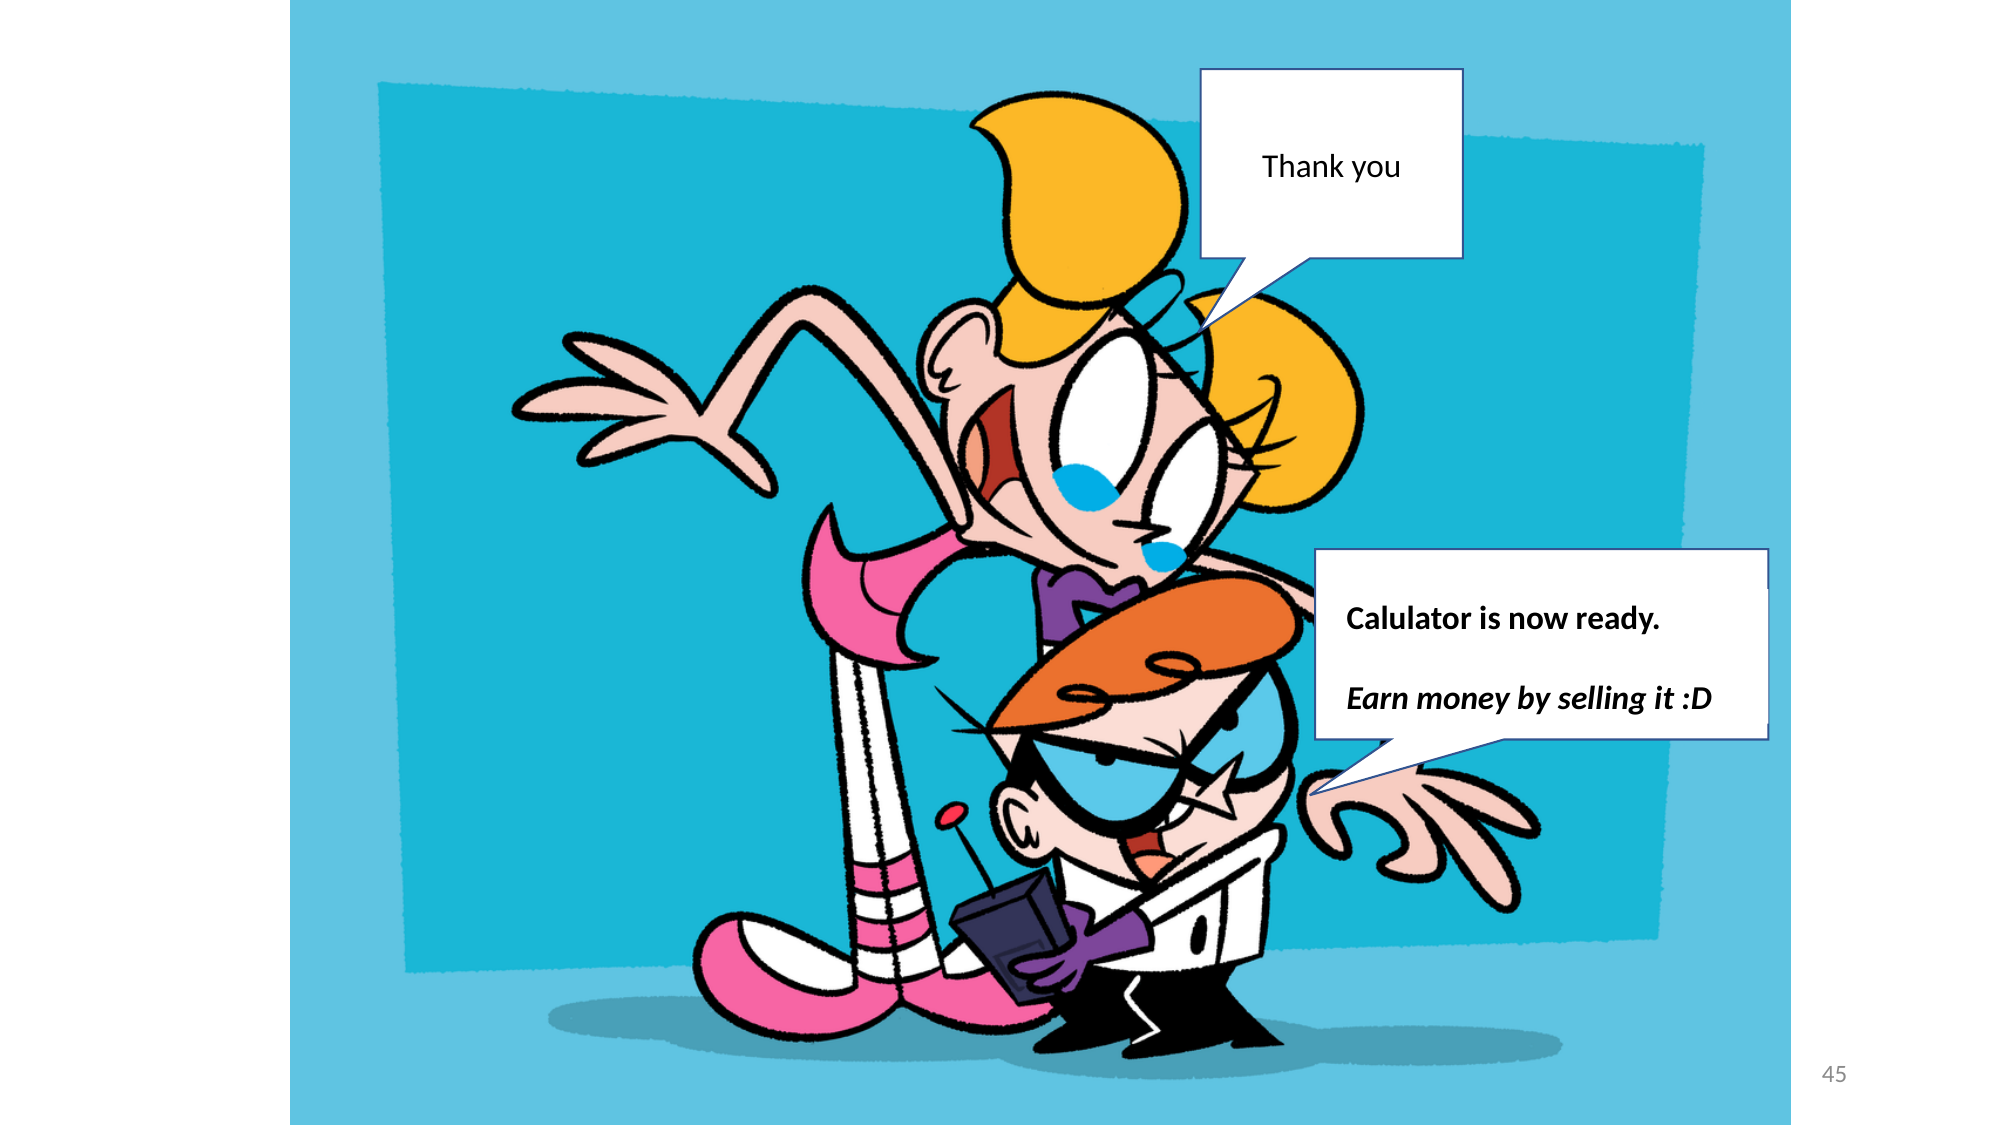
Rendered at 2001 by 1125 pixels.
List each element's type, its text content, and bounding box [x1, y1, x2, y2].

slide_number 45 [1791, 1042, 1863, 1103]
picture [290, 0, 1791, 1125]
